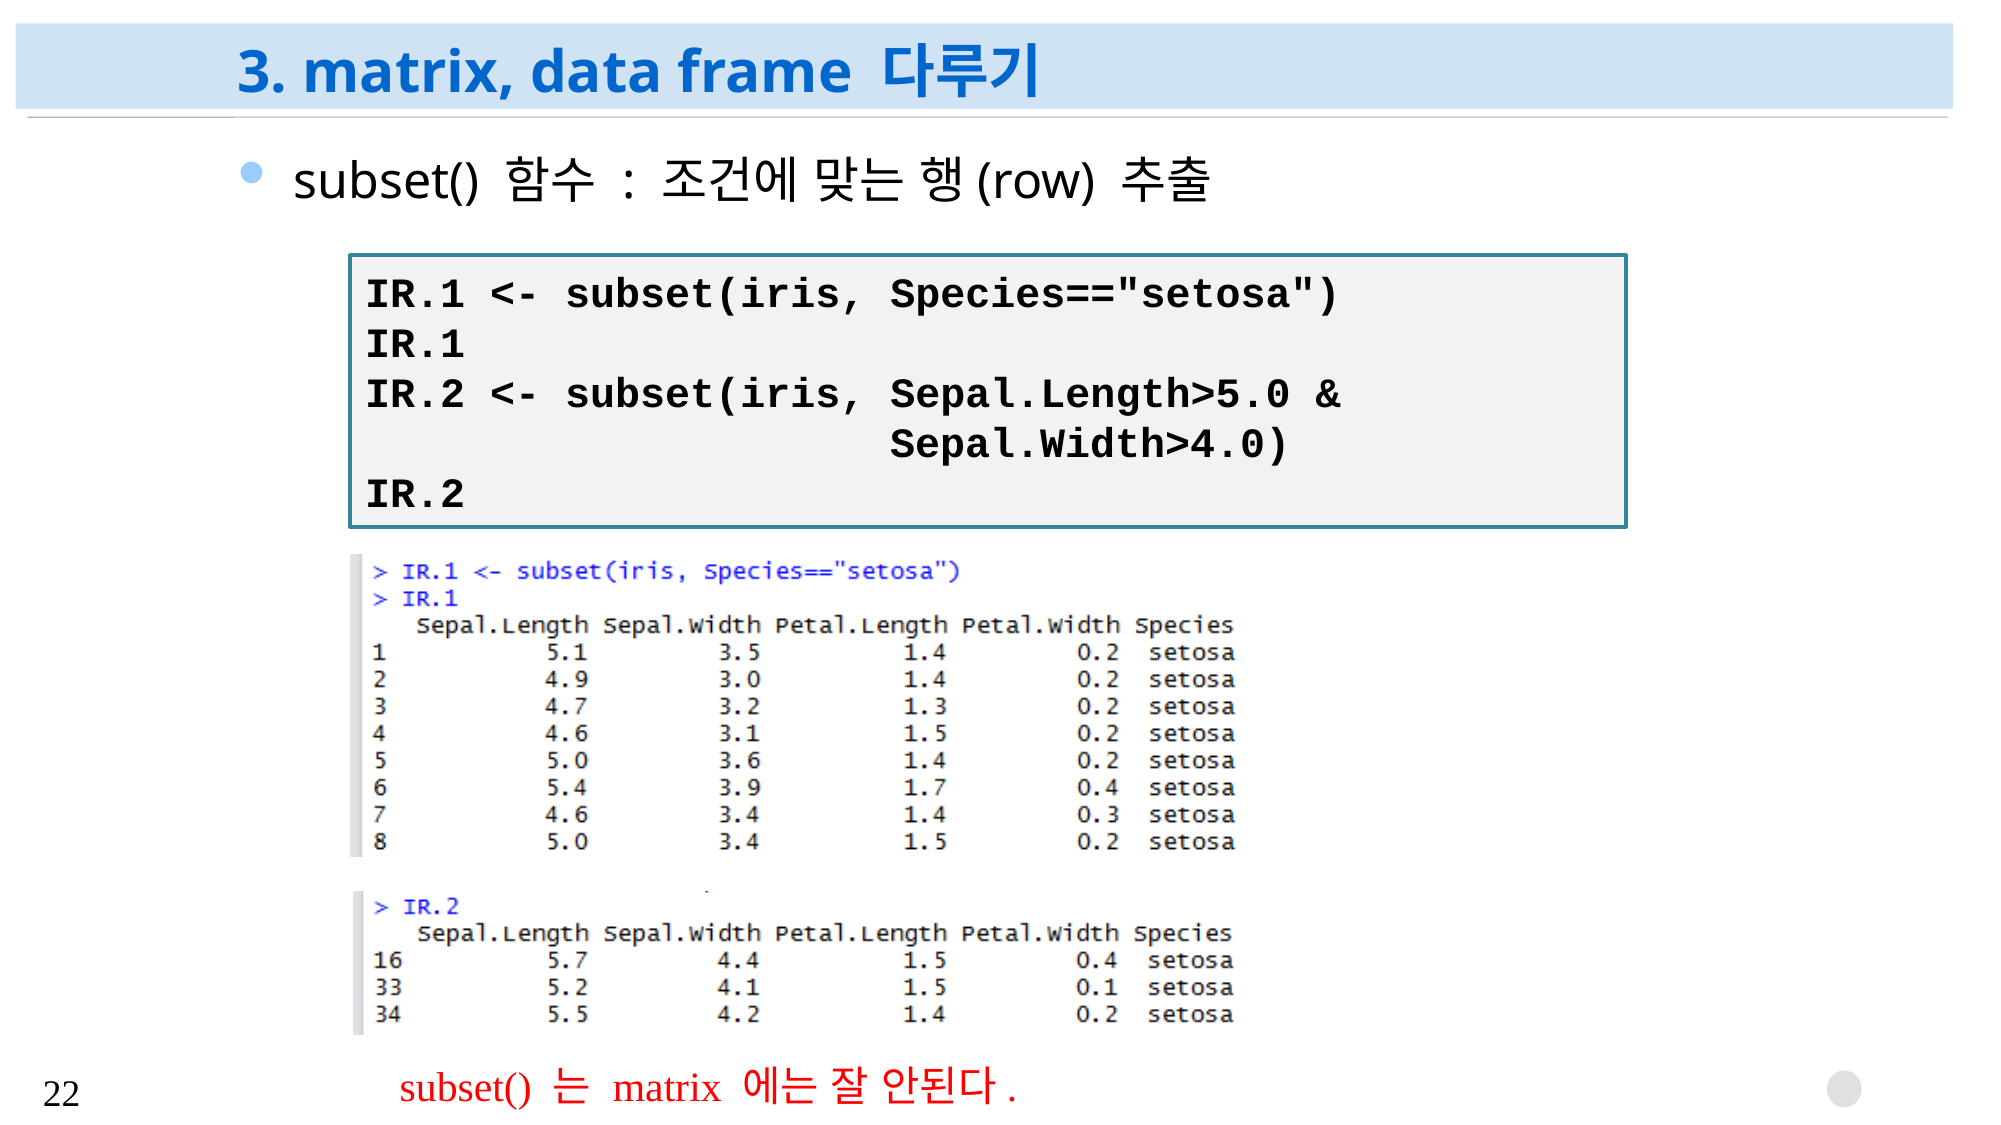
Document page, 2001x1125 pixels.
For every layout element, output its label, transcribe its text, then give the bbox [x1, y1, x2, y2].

title 3. matrix, data frame 다루기 [222, 25, 1733, 114]
list subset() 함수 : 조건에 맞는 행(row) 추출 [222, 140, 1733, 1044]
picture [352, 891, 1293, 1036]
text_box IR.1 <- subset(iris, Species=="setosa") IR.1 IR.2 <- subset(iris, Sepal.Length>5.0 & Sepal.Width>4.0) IR.2 [348, 253, 1628, 529]
text_box subset() 는 matrix 에는 잘 안된다. [384, 1052, 1033, 1117]
text_box [1826, 1070, 1862, 1108]
picture [350, 554, 1257, 857]
